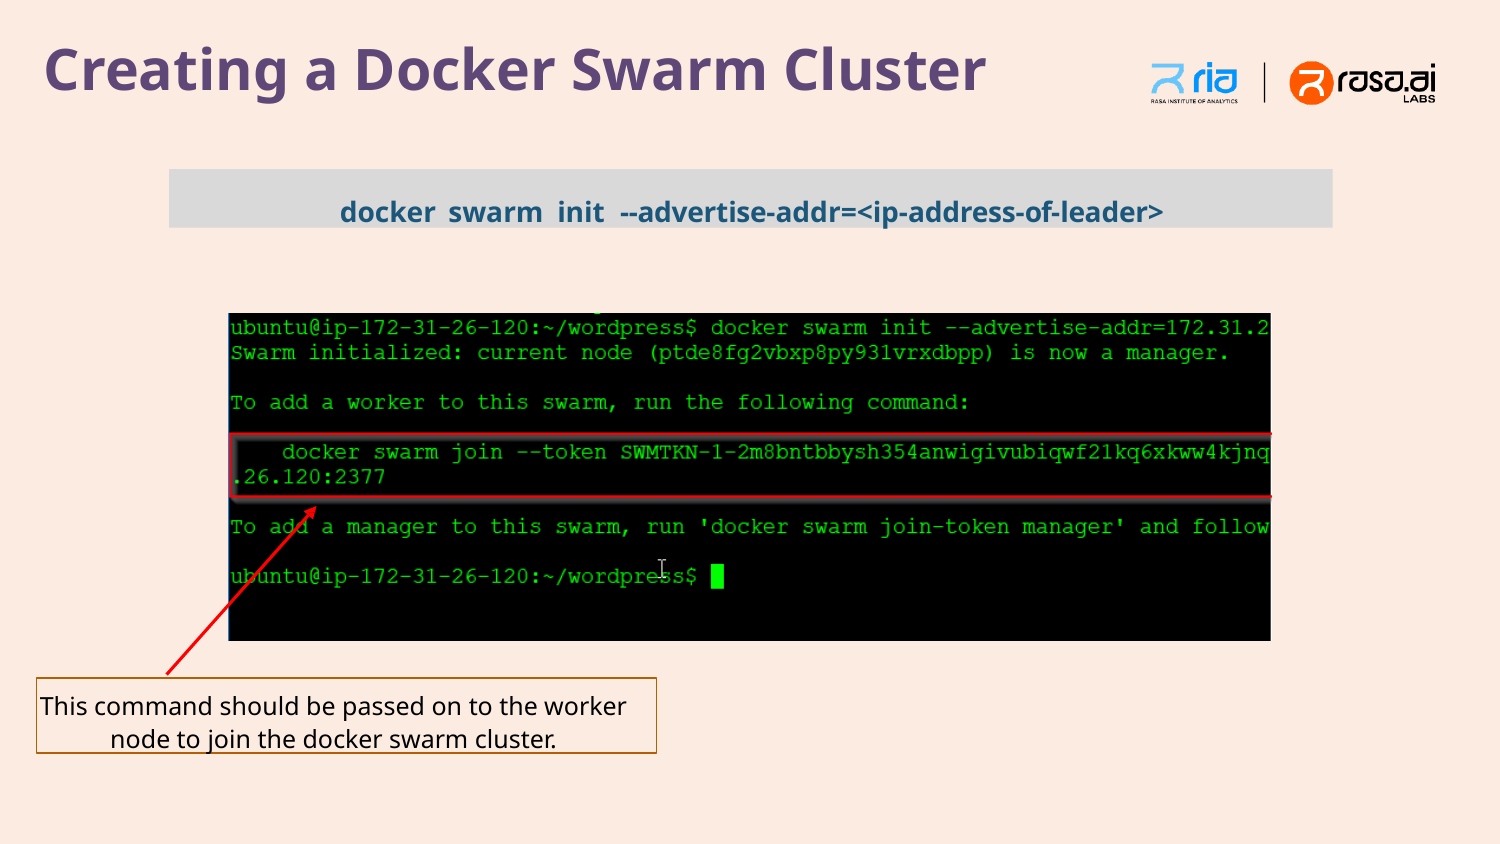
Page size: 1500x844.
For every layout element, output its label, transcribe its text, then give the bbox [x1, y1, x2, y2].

title Creating a Docker Swarm Cluster [41, 30, 1100, 174]
text_box This command should be passed on to the worker node to join the docker swarm cluster. [36, 678, 657, 753]
text_box docker swarm init --advertise-addr=<ip-address-of-leader> [169, 169, 1333, 228]
picture [1149, 59, 1435, 105]
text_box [165, 313, 1272, 676]
